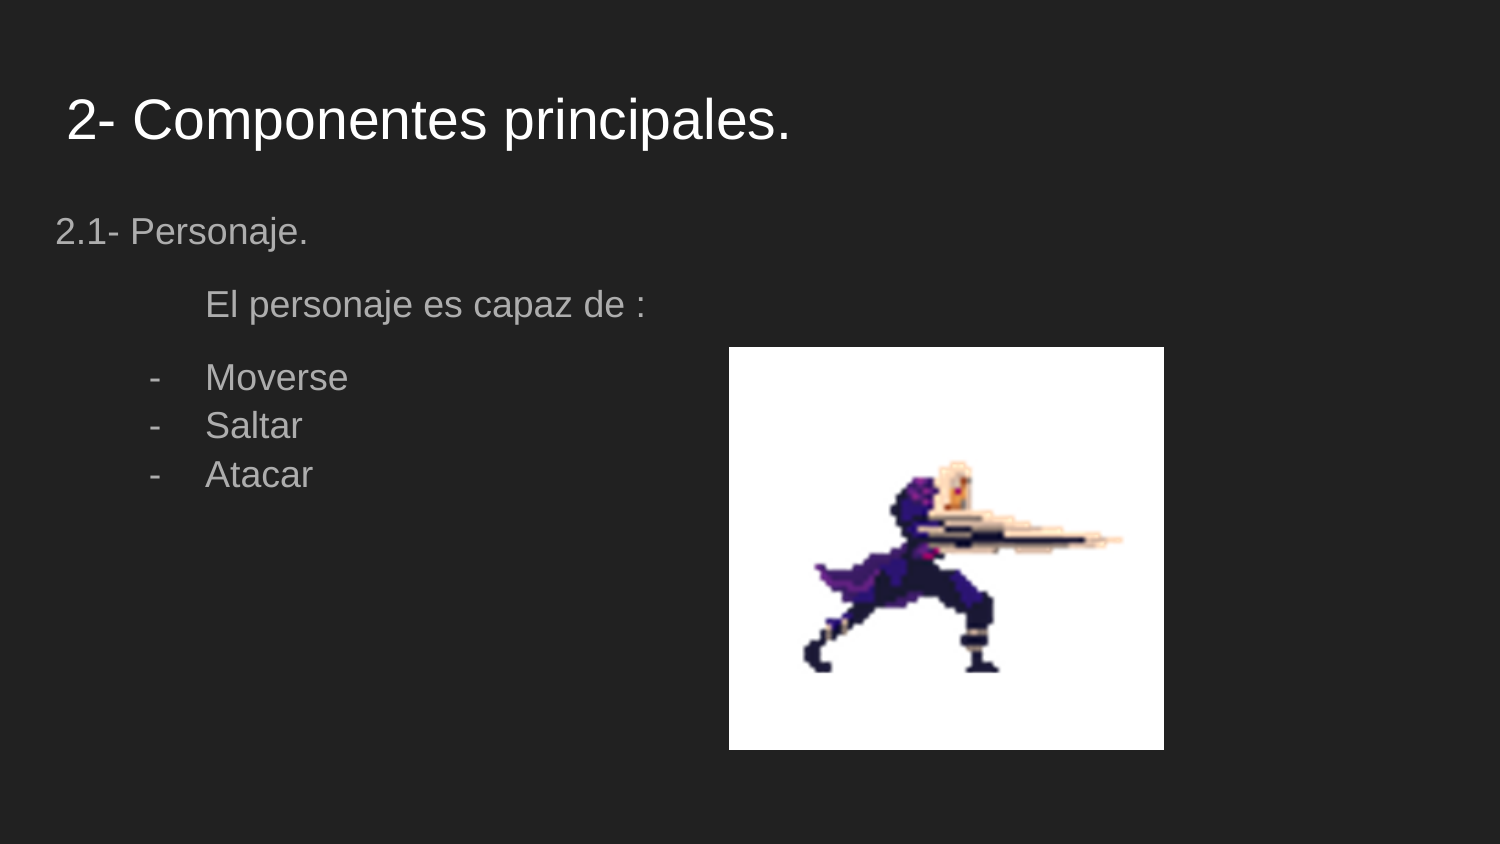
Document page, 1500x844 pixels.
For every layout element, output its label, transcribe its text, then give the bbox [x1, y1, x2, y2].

title 2- Componentes principales. [51, 72, 1449, 167]
list 2.1- Personaje. El personaje es capaz de : Moverse Saltar Atacar [40, 189, 1438, 750]
picture [728, 347, 1164, 750]
